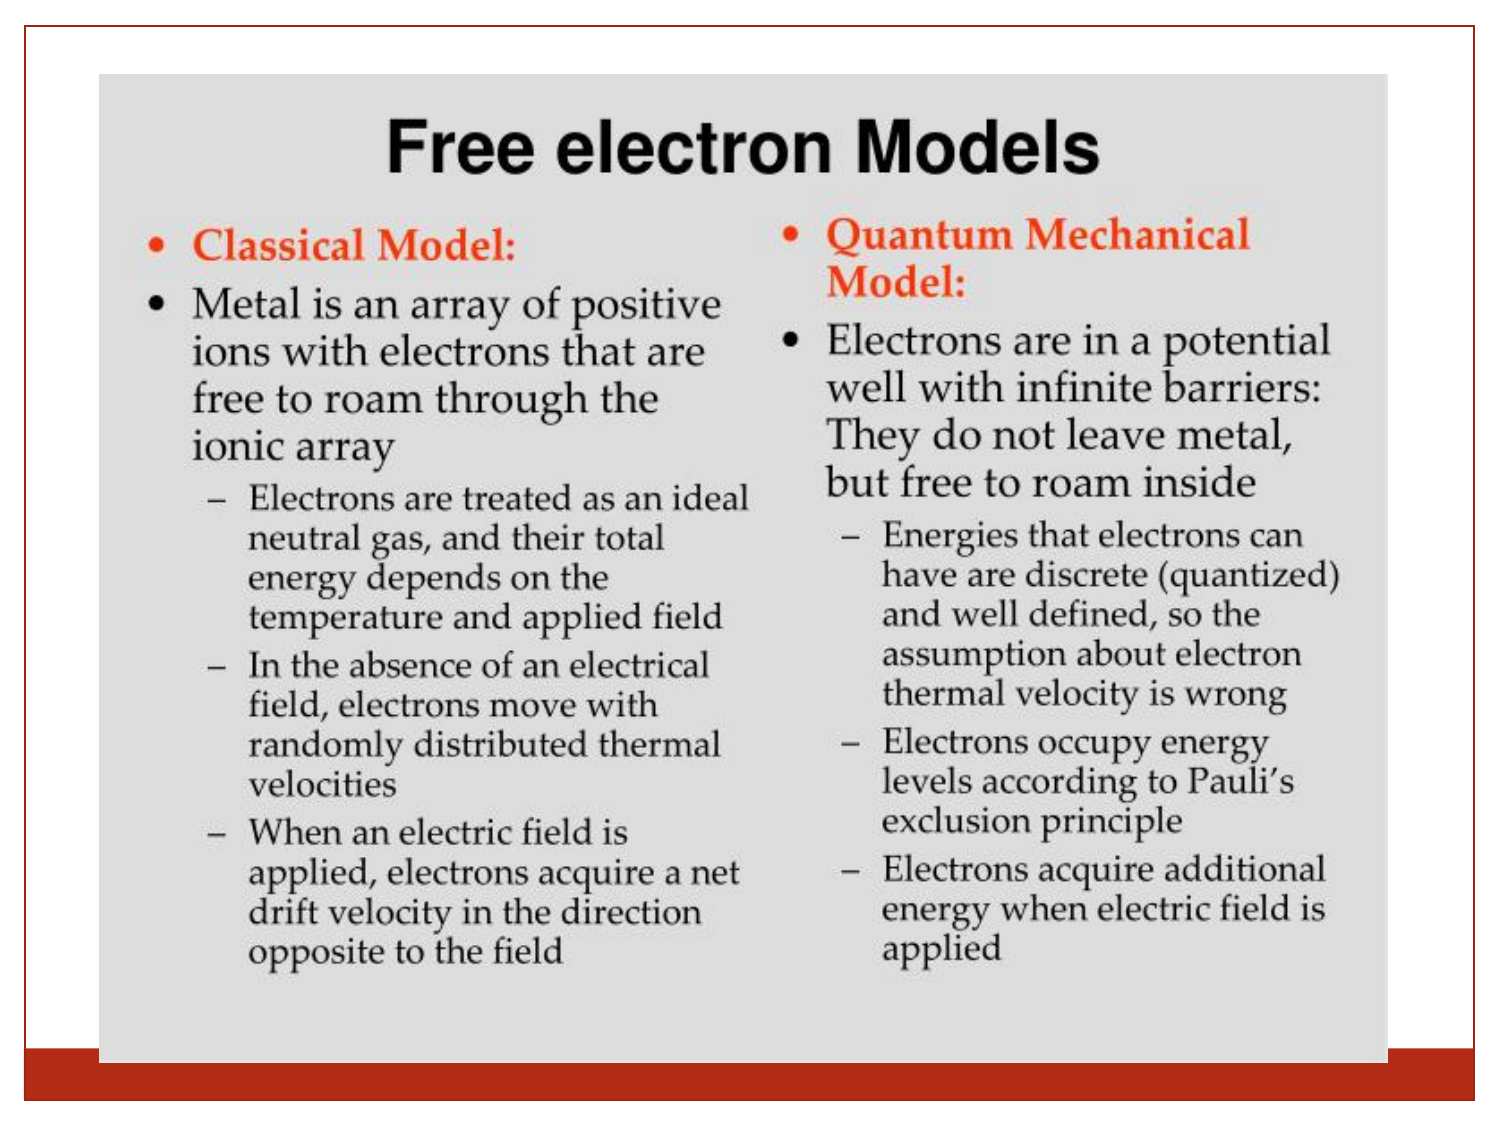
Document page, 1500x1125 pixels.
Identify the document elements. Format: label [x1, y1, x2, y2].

picture [99, 74, 1388, 1063]
